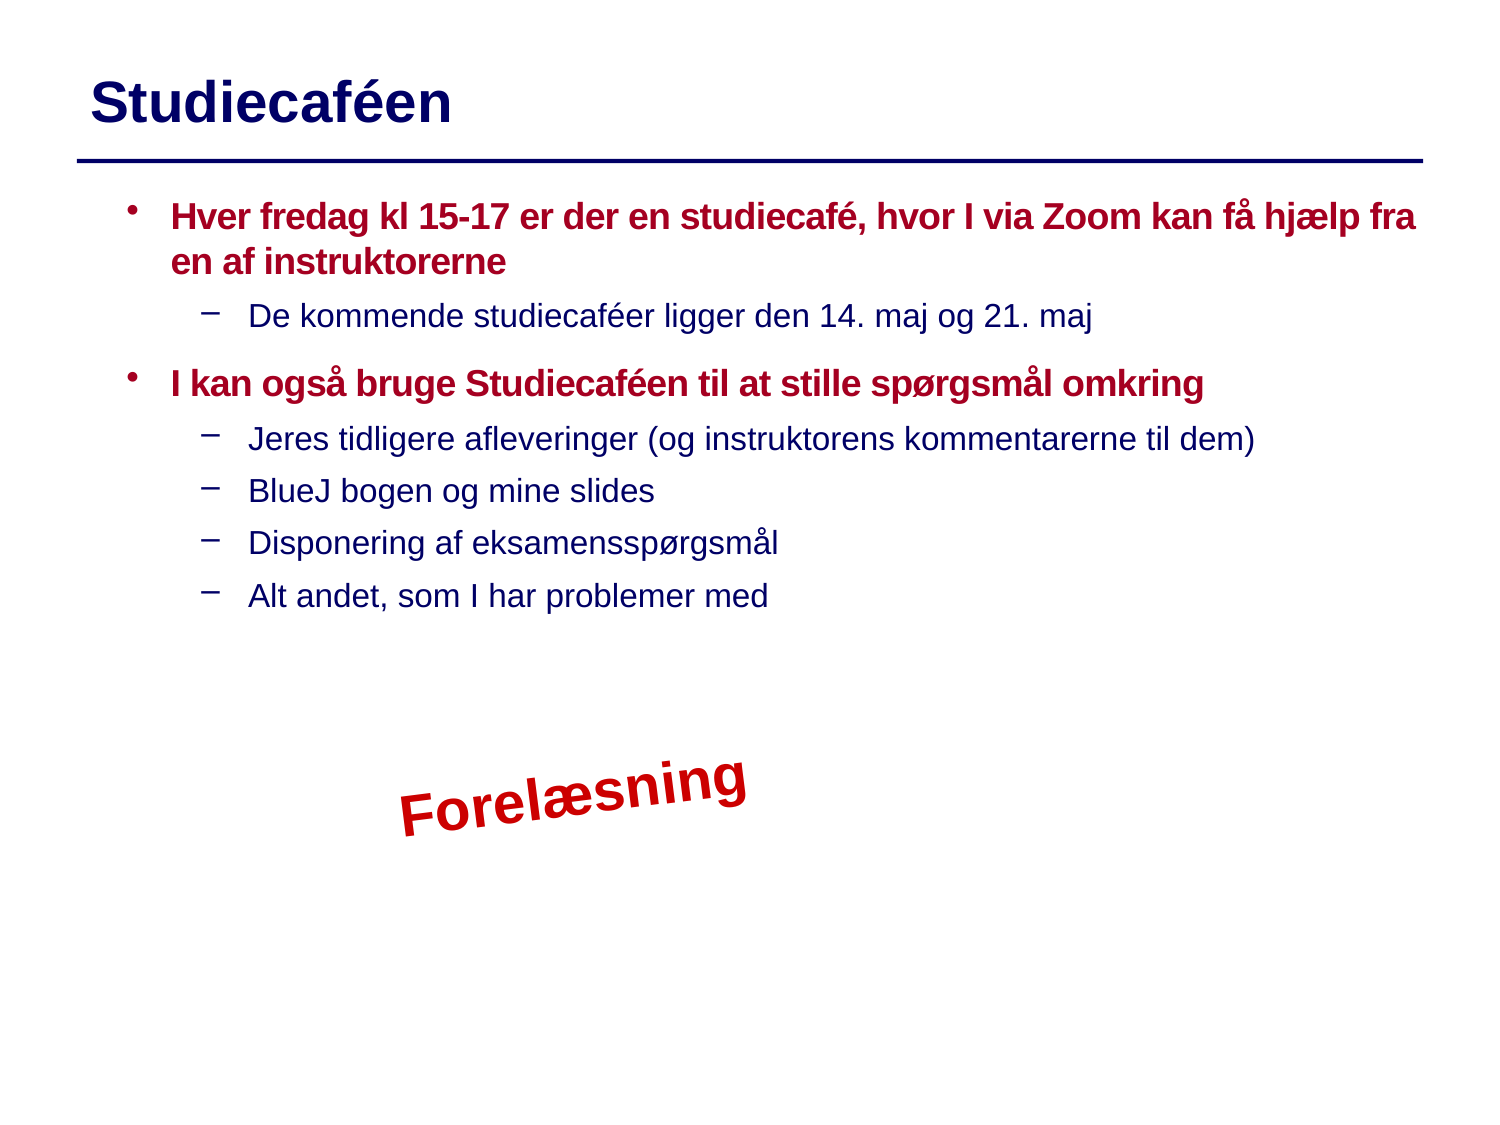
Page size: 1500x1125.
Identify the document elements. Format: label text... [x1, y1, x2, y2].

text_box Studiecaféen [75, 42, 1500, 155]
text_box Hver fredag kl 15-17 er der en studiecafé, hvor I via Zoom kan få hjælp fra en af instruktorerne De kommende studiecaféer ligger den 14. maj og 21. maj I kan også bruge Studiecaféen til at stille spørgsmål omkring Jeres tidligere afleveringer (og instruktorens kommentarerne til dem) BlueJ bogen og mine slides Disponering af eksamensspørgsmål Alt andet, som I har problemer med [111, 184, 1482, 646]
text_box Forelæsning [301, 716, 846, 868]
